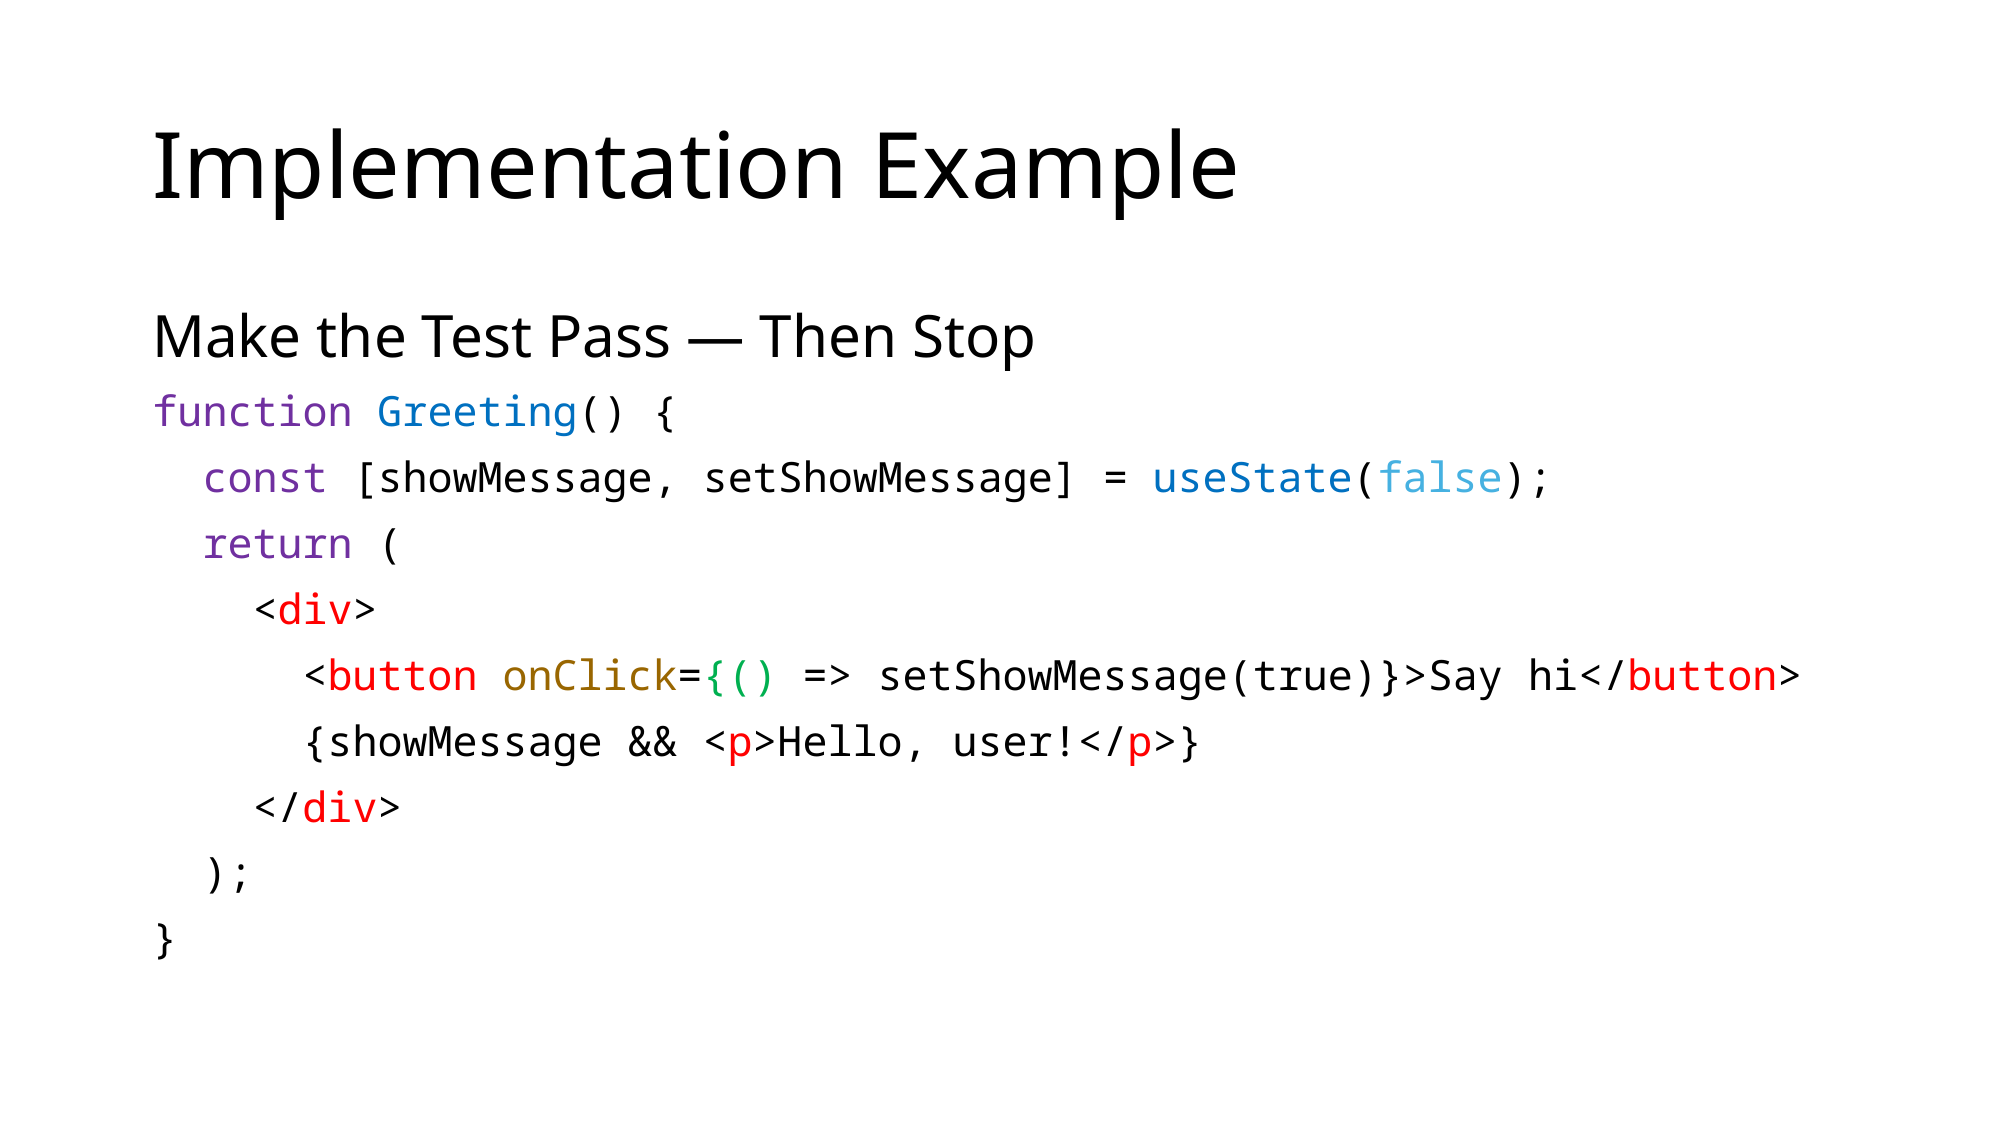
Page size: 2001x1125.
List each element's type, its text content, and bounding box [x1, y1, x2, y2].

title Implementation Example [137, 59, 1863, 278]
list Make the Test Pass — Then Stop function Greeting() { const [showMessage, setShowMessage] = useState(false); return ( <div> <button onClick={() => setShowMessage(true)}>Say hi</button> {showMessage && <p>Hello, user!</p>} </div> ); } [137, 299, 1863, 1014]
